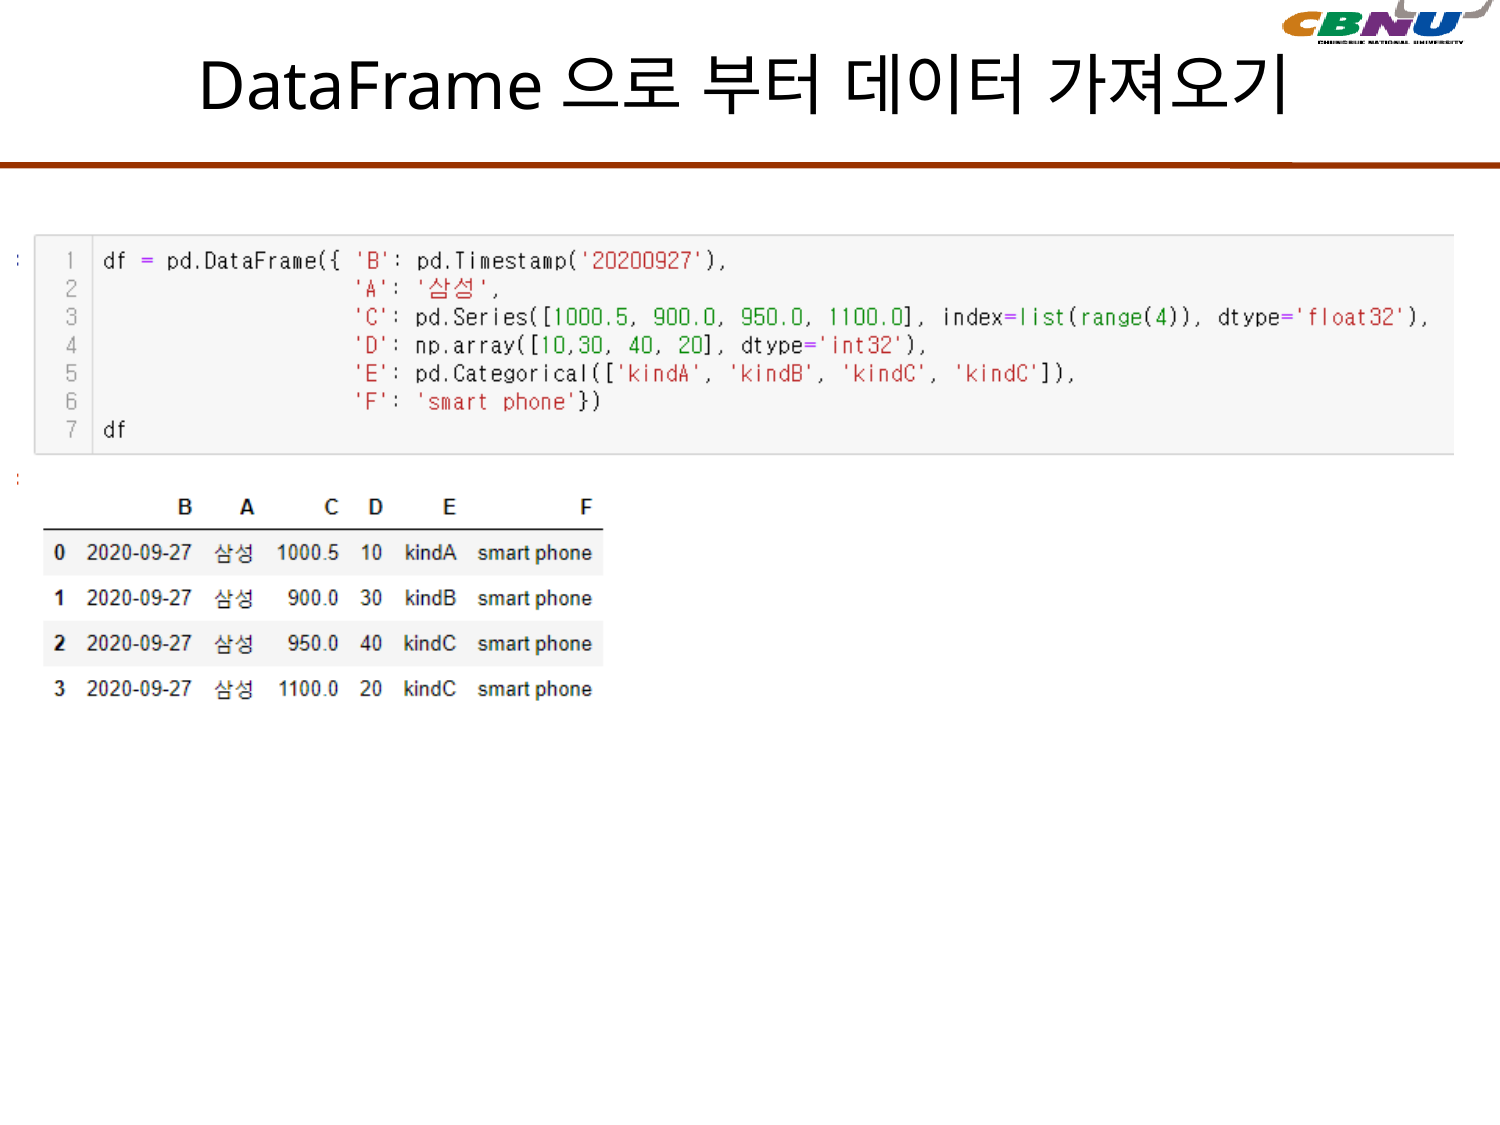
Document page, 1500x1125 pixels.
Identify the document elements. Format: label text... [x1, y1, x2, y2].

picture [17, 207, 1454, 715]
title DataFrame으로 부터 데이터 가져오기 [70, 23, 1421, 143]
picture [1277, 0, 1500, 47]
